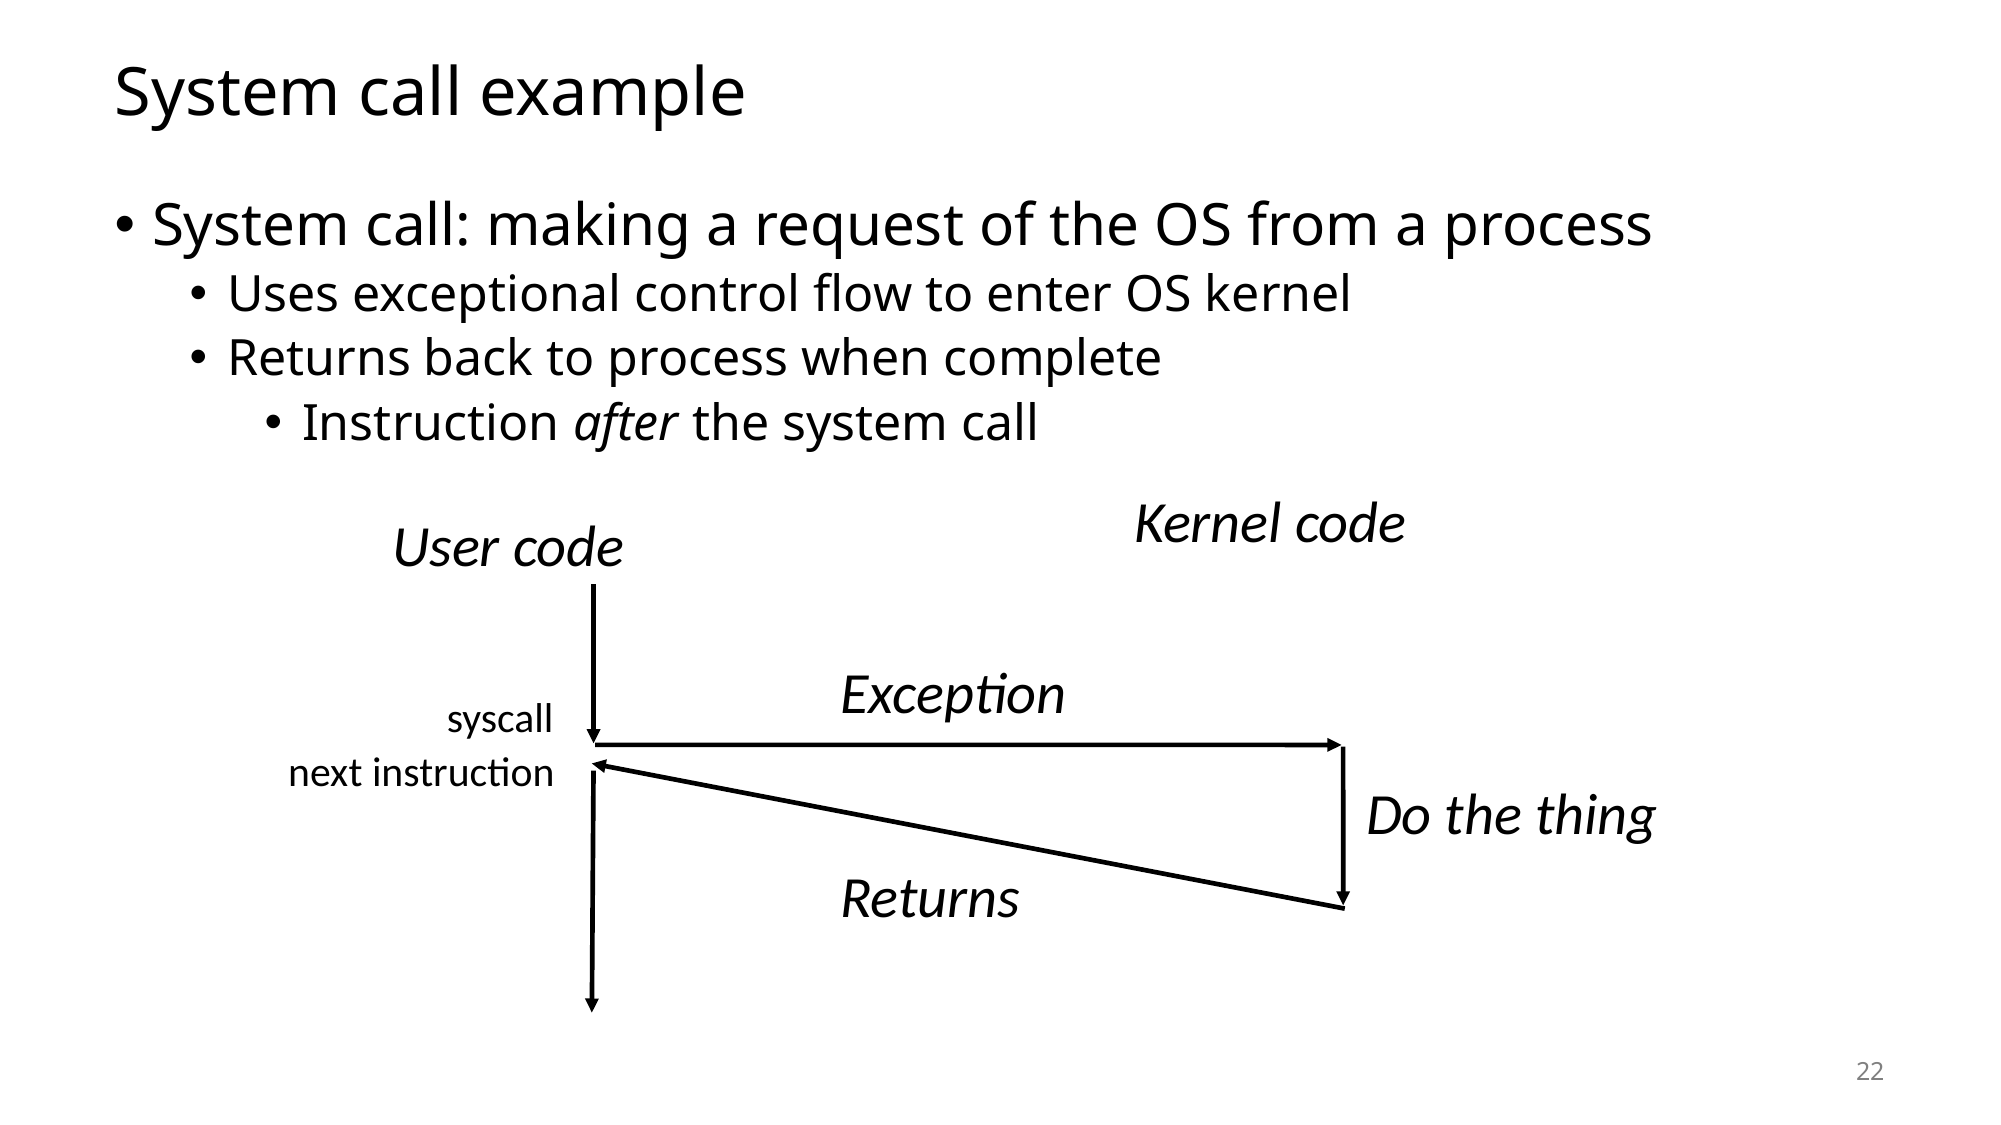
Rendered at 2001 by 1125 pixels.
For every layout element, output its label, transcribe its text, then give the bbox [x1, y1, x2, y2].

title System call example [99, 37, 1900, 150]
slide_number 22 [1749, 1042, 1900, 1103]
list System call: making a request of the OS from a process Uses exceptional control flow to enter OS kernel Returns back to process when complete Instruction after the system call [99, 187, 1900, 1013]
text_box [99, 477, 1676, 1013]
